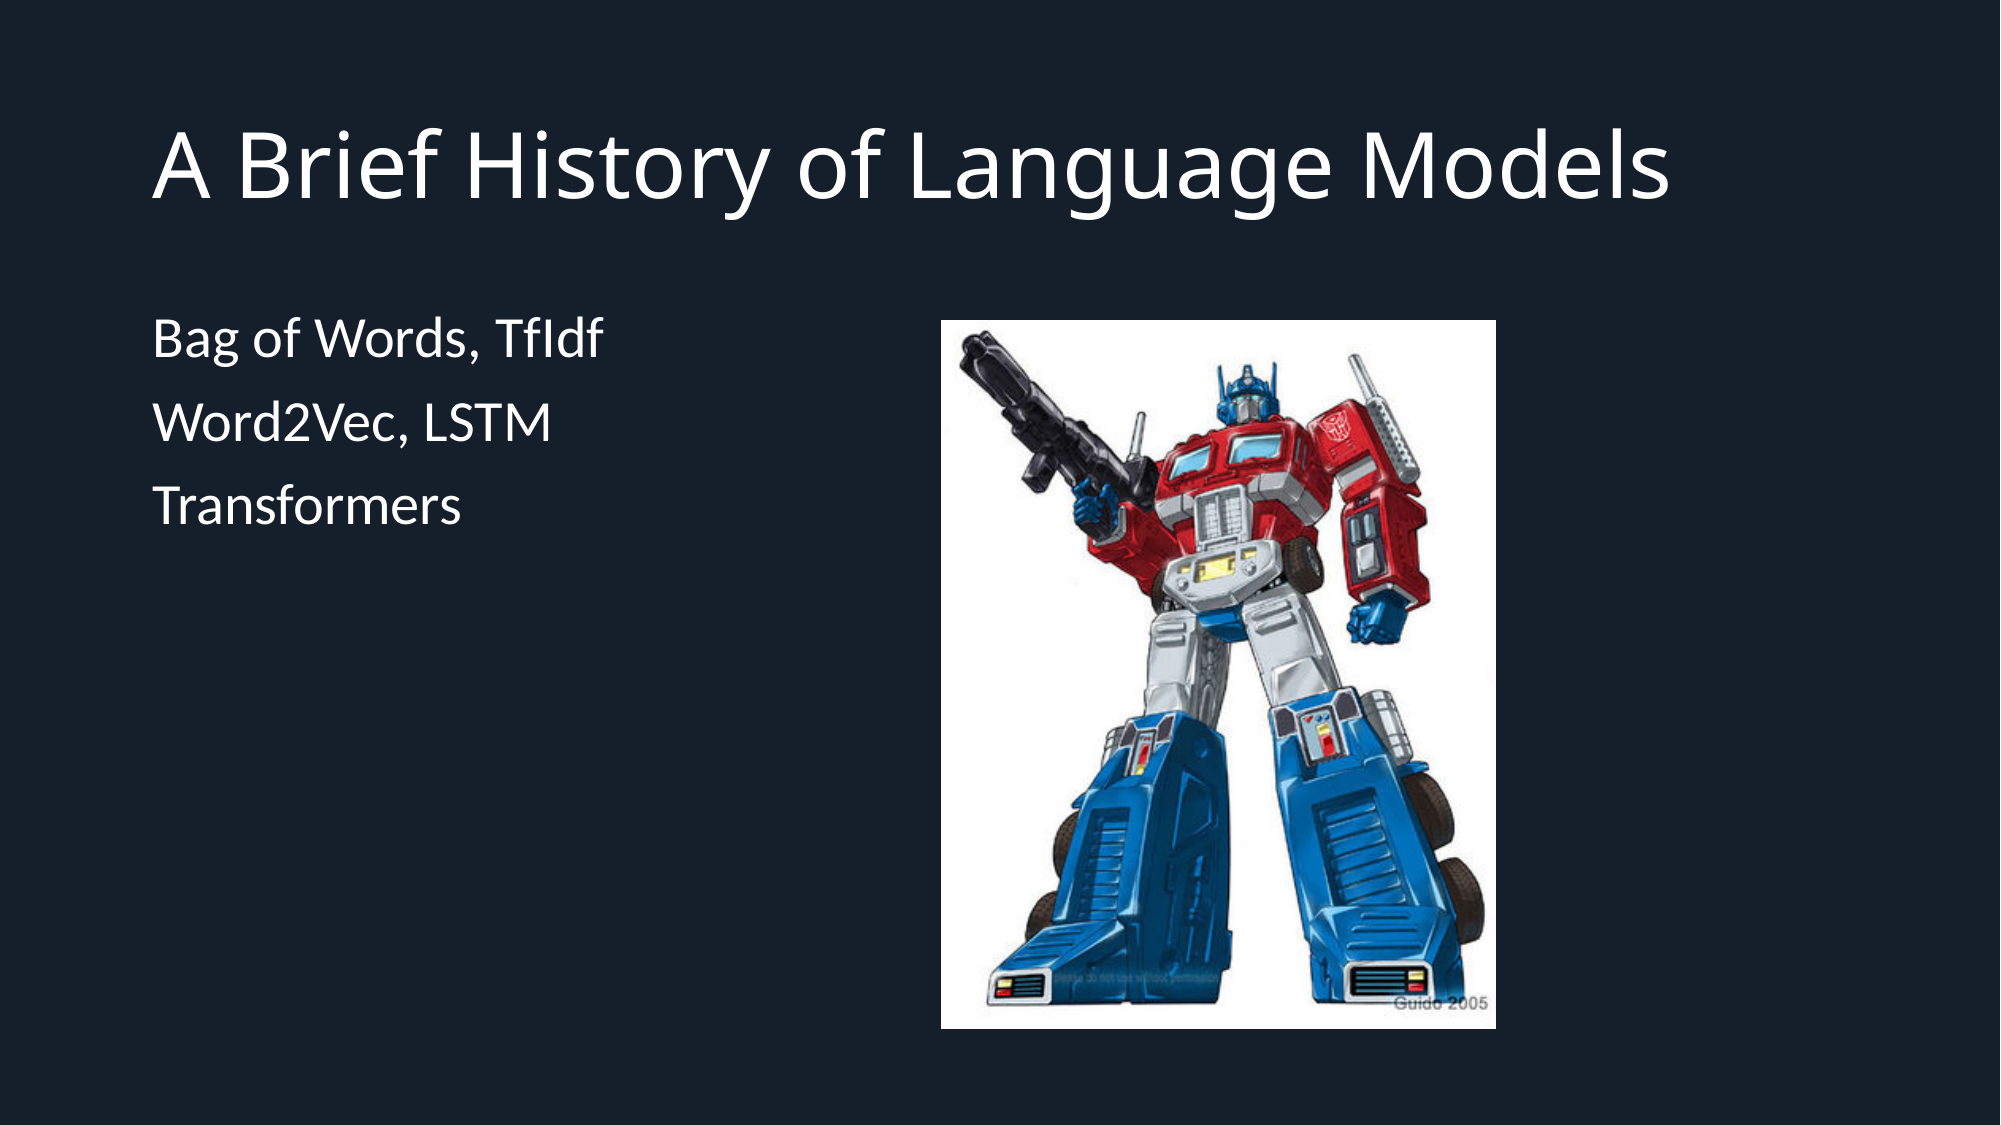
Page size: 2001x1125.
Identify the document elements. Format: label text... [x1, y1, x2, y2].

picture [941, 320, 1496, 1029]
title A Brief History of Language Models [137, 59, 1863, 278]
list Bag of Words, TfIdf Word2Vec, LSTM Transformers [137, 299, 1863, 1014]
